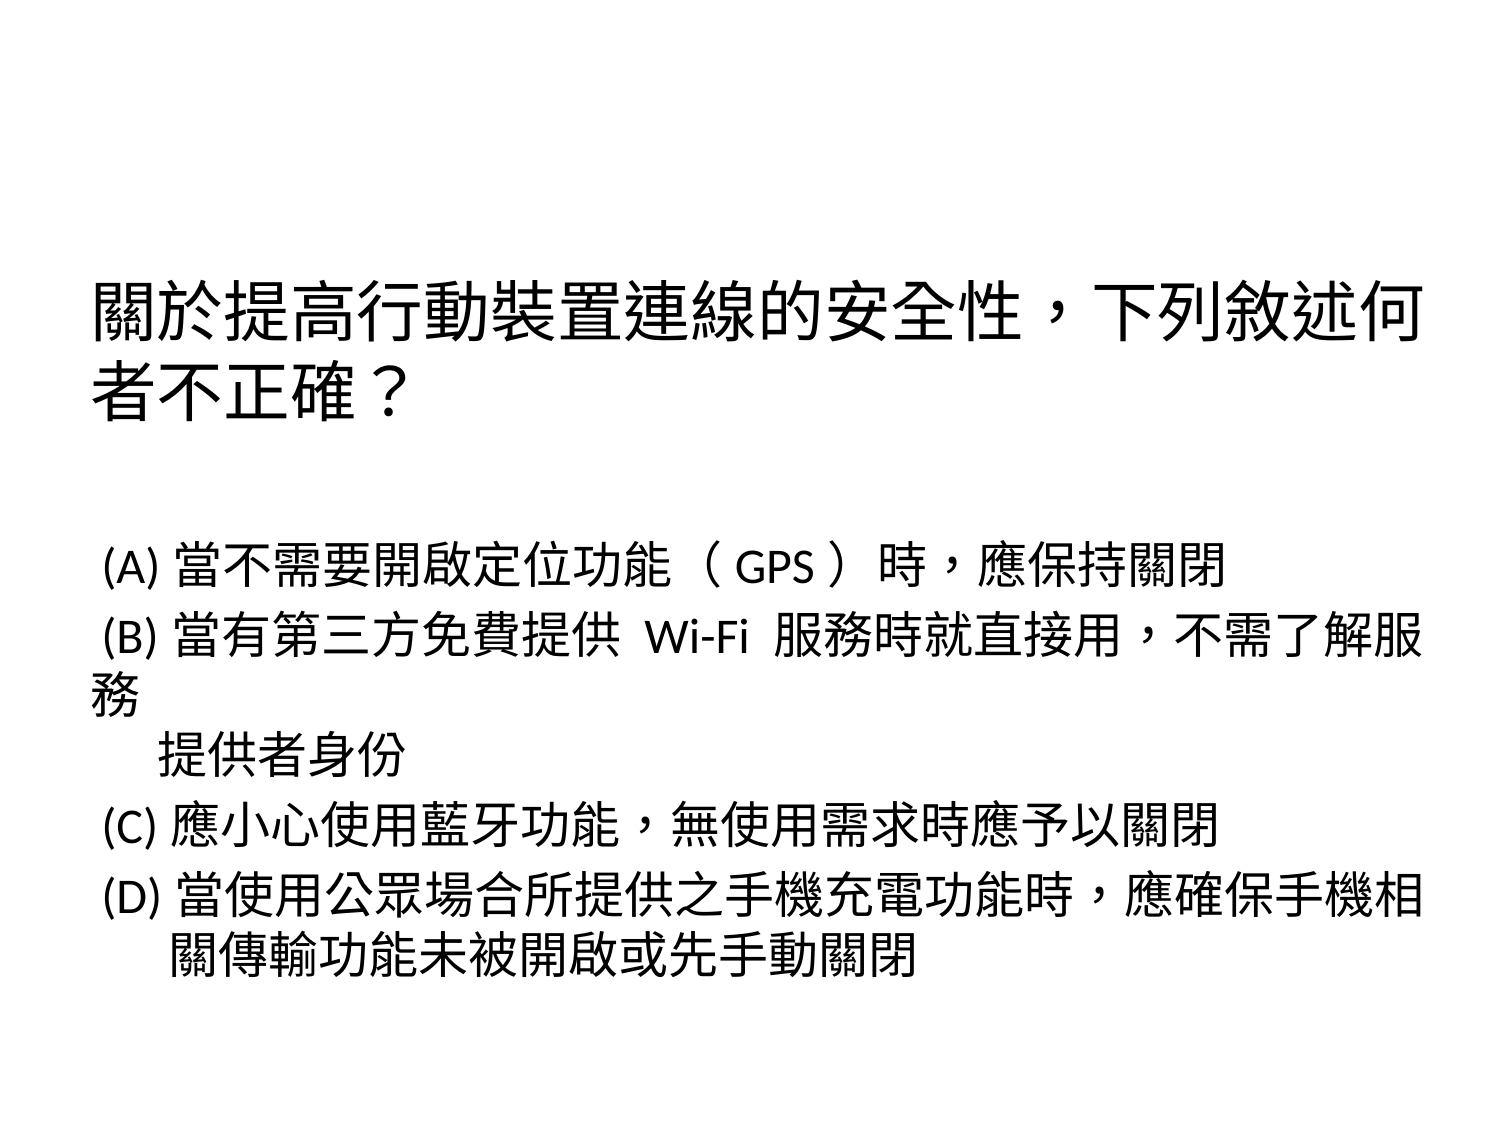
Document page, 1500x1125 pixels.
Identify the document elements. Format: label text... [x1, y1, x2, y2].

list 關於提高行動裝置連線的安全性，下列敘述何者不正確？ (A)當不需要開啟定位功能（GPS）時，應保持關閉 (B)當有第三方免費提供 Wi-Fi 服務時就直接用，不需了解服務 提供者身份 (C)應小心使用藍牙功能，無使用需求時應予以關閉 (D)當使用公眾場合所提供之手機充電功能時，應確保手機相 關傳輸功能未被開啟或先手動關閉 [75, 262, 1471, 1094]
